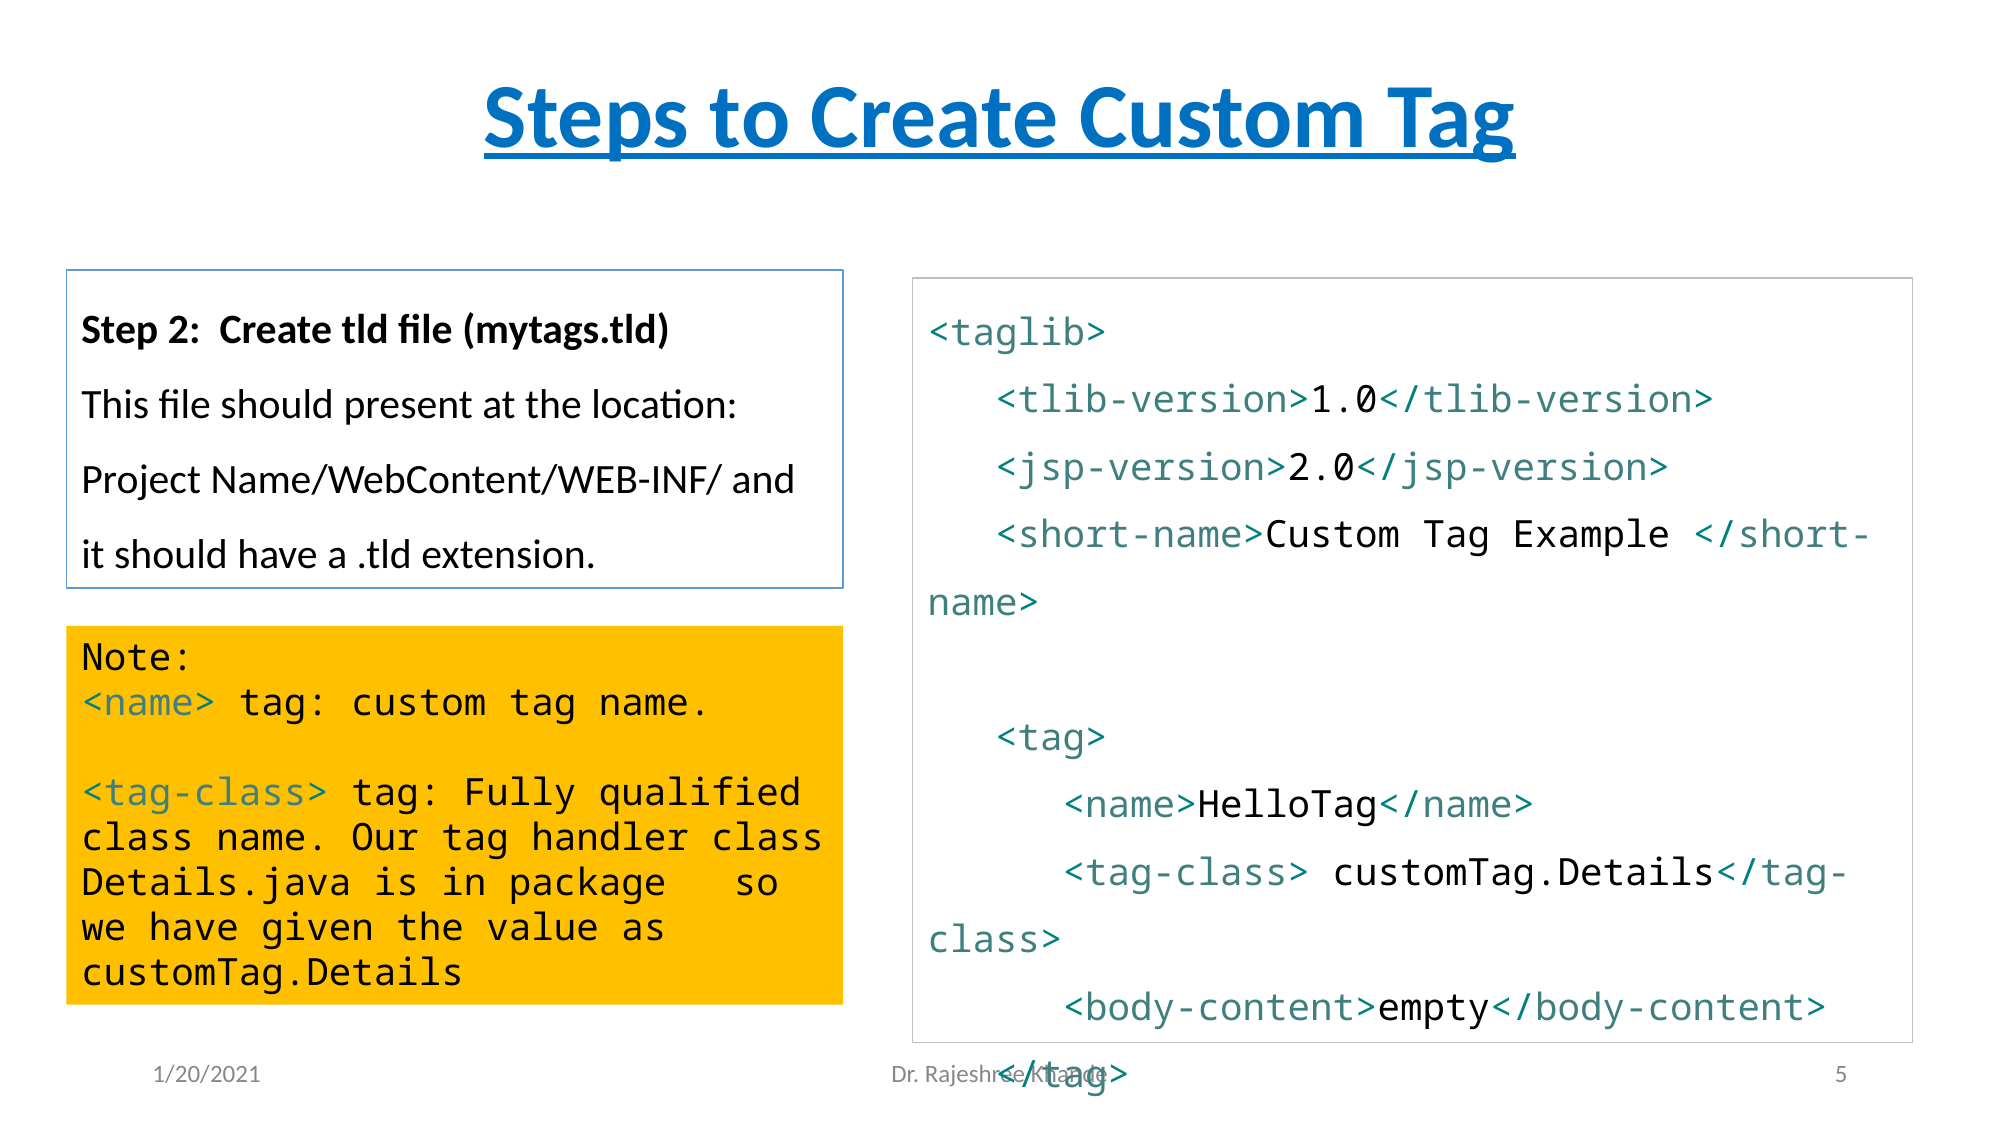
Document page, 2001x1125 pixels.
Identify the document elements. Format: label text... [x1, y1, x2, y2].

slide_number ‹#› [1412, 1043, 1863, 1103]
text_box Step 2: Create tld file (mytags.tld) This file should present at the location: Project Name/WebContent/WEB-INF/ and it should have a .tld extension. [66, 269, 843, 588]
text_box Note: <name> tag: custom tag name. <tag-class> tag: Fully qualified class name. Our tag handler class Details.java is in package so we have given the value as customTag.Details [66, 625, 843, 1005]
text_box <taglib> <tlib-version>1.0</tlib-version> <jsp-version>2.0</jsp-version> <short-name>Custom Tag Example </short-name> <tag> <name>HelloTag</name> <tag-class> customTag.Details</tag-class> <body-content>empty</body-content> </tag> </taglib> [912, 277, 1913, 1043]
footer Dr. Rajeshree Khande [662, 1042, 1338, 1103]
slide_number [137, 1042, 588, 1103]
title Steps to Create Custom Tag [137, 59, 1863, 176]
